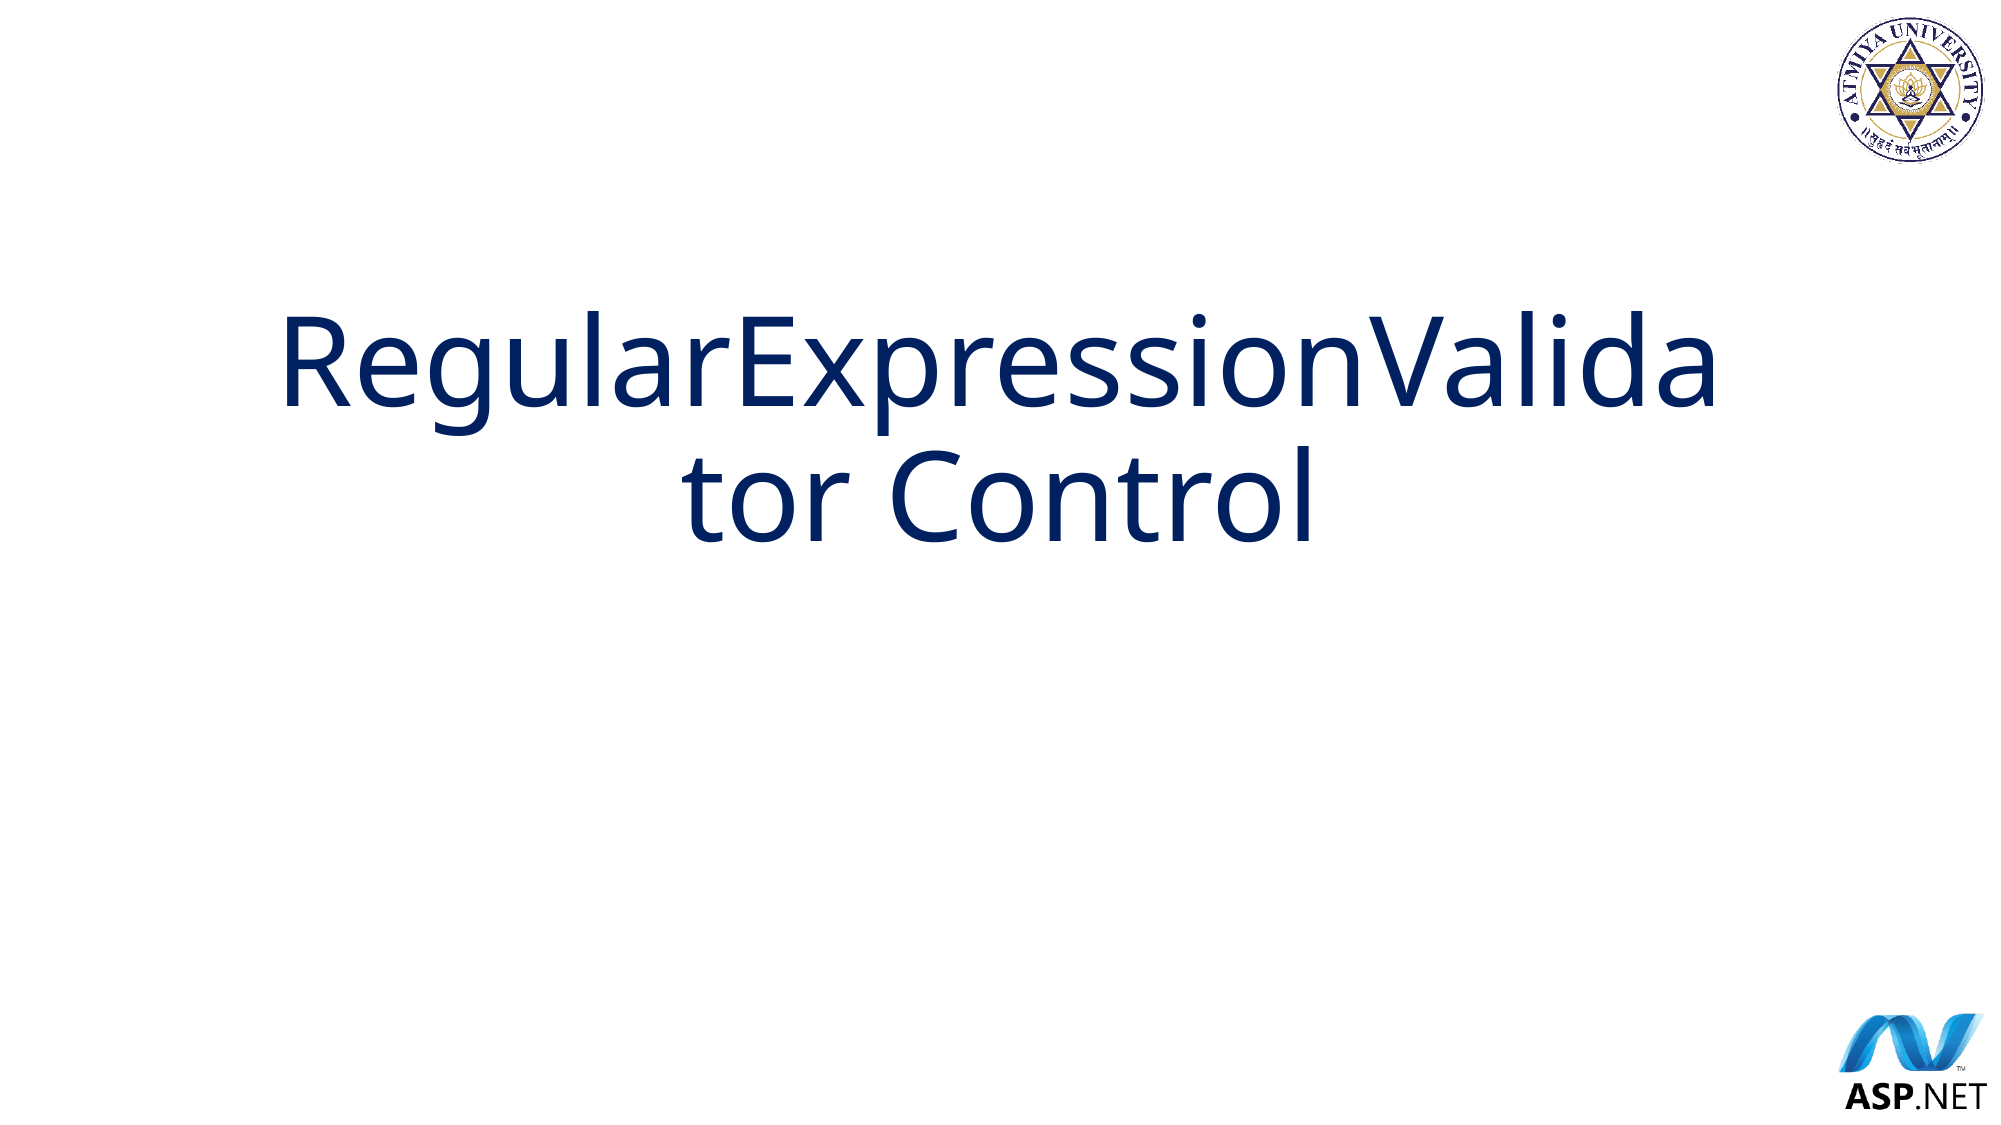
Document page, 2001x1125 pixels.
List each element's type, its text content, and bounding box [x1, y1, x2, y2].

picture [1835, 15, 1985, 164]
title RegularExpressionValidator Control [249, 184, 1750, 576]
picture [1802, 979, 2000, 1125]
